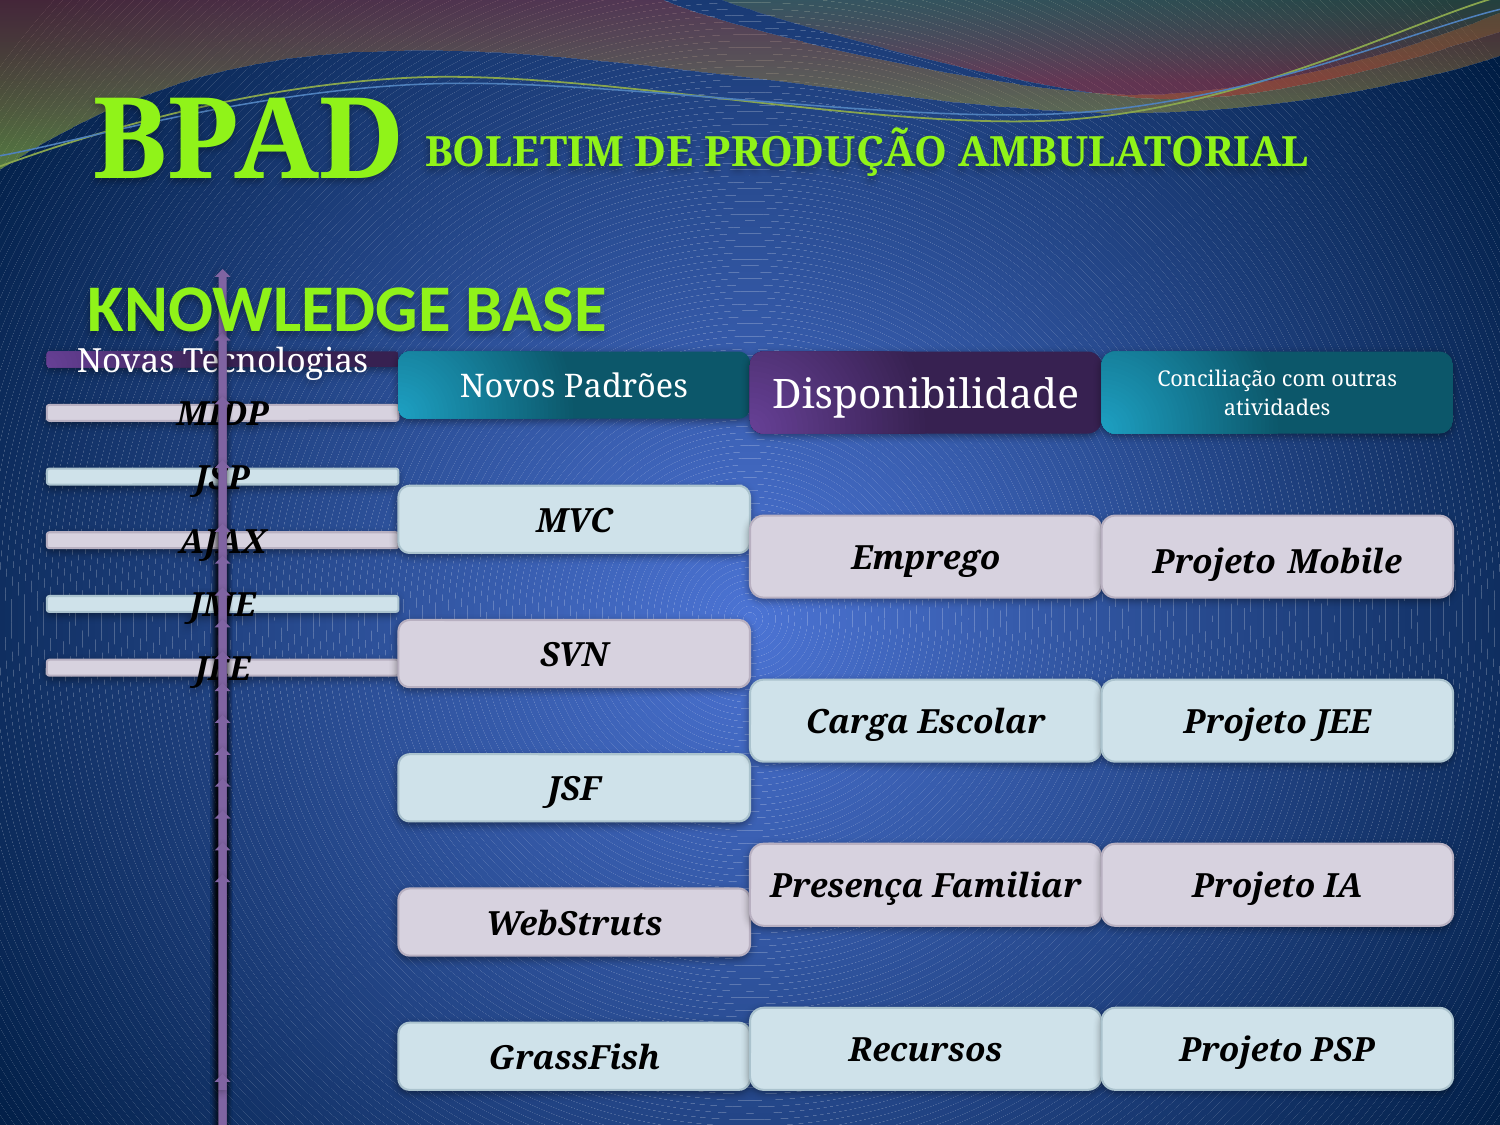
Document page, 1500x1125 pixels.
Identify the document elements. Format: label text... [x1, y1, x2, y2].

text_box Knowledge Base [72, 257, 623, 348]
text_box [46, 350, 1454, 1091]
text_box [81, 58, 1431, 211]
